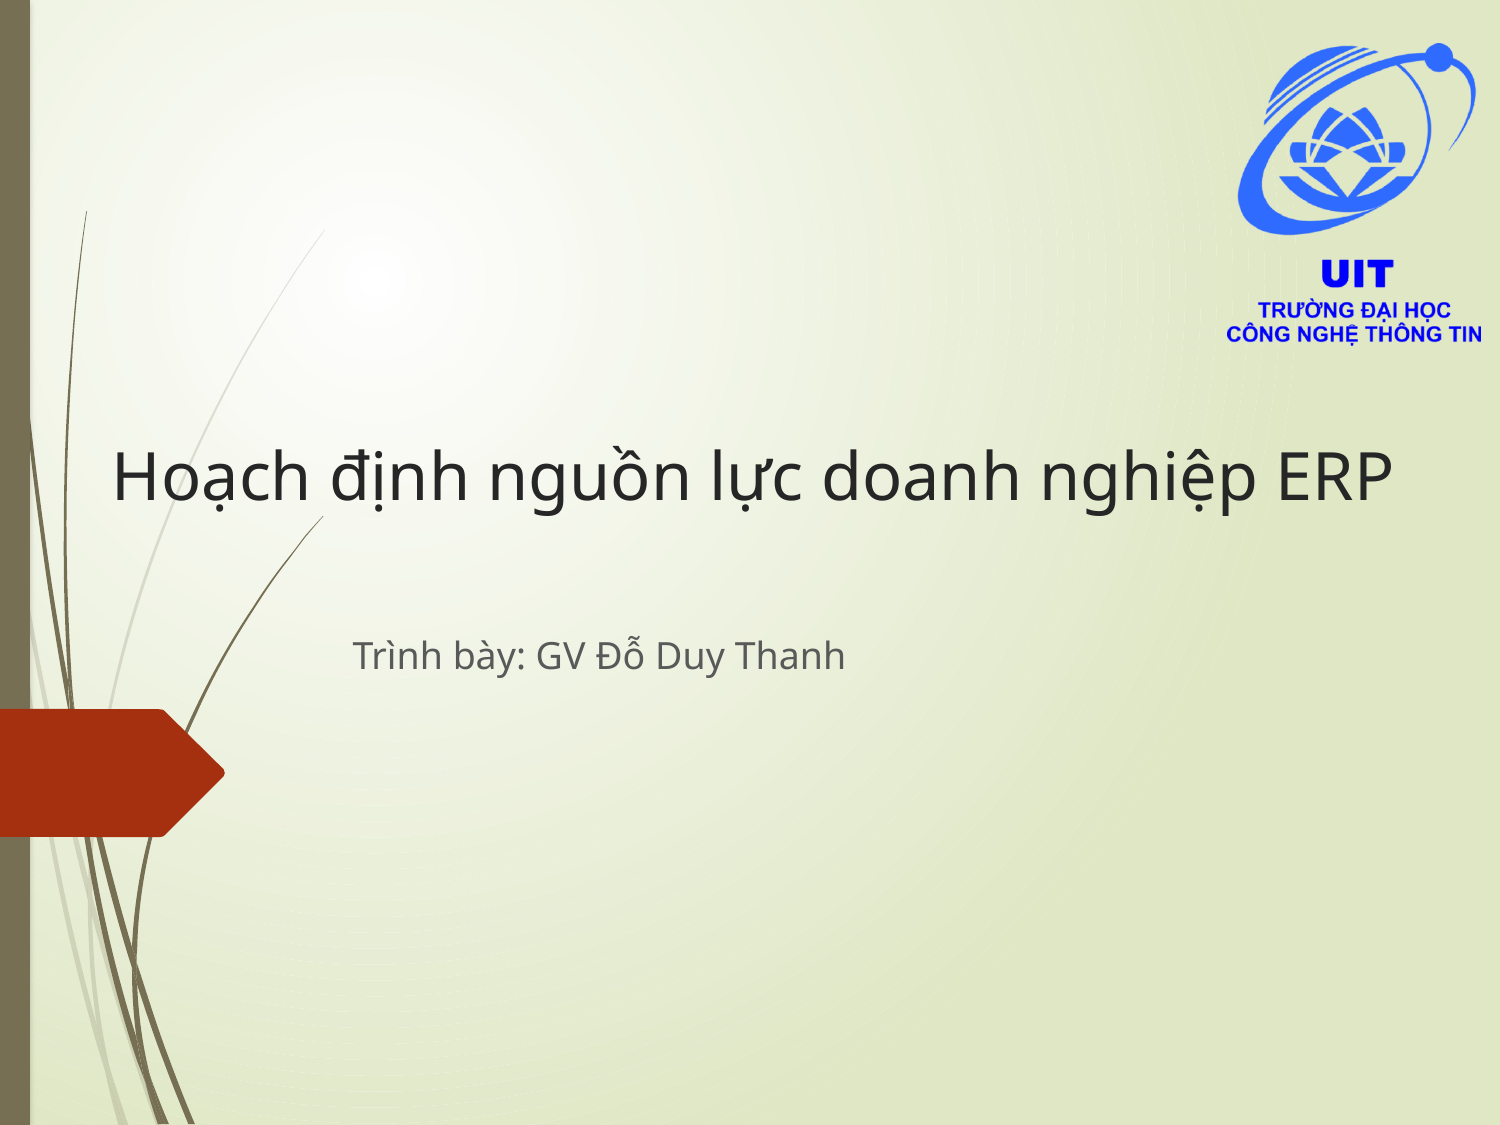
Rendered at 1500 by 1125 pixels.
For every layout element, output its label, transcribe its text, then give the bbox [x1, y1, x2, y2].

title Hoạch định nguồn lực doanh nghiệp ERP [96, 318, 1500, 521]
subtitle Trình bày: GV Đỗ Duy Thanh [337, 624, 1331, 725]
picture [1227, 43, 1481, 347]
